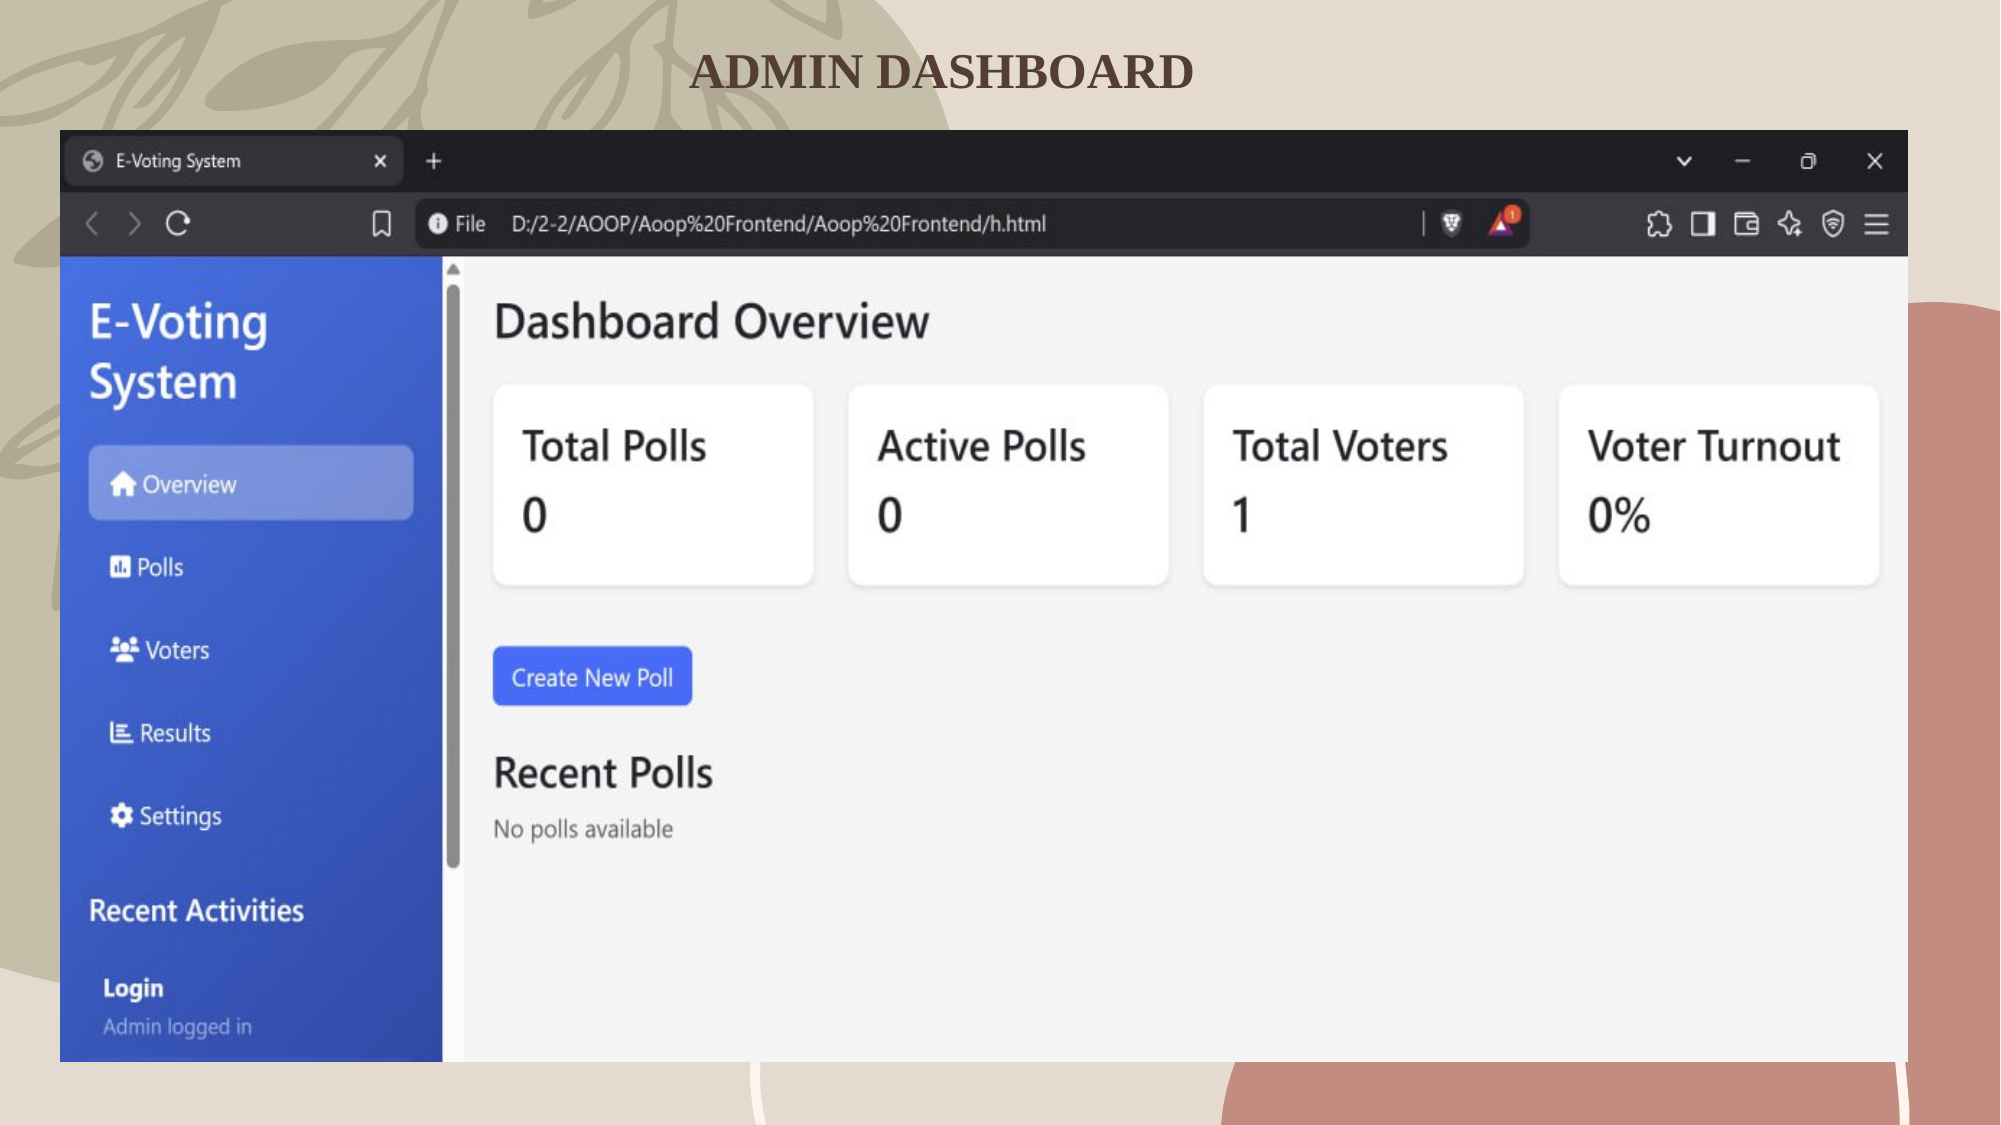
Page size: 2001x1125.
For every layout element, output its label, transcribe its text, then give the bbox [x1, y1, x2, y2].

title ADMIN DASHBOARD [92, 0, 1792, 130]
picture [60, 130, 1908, 1062]
